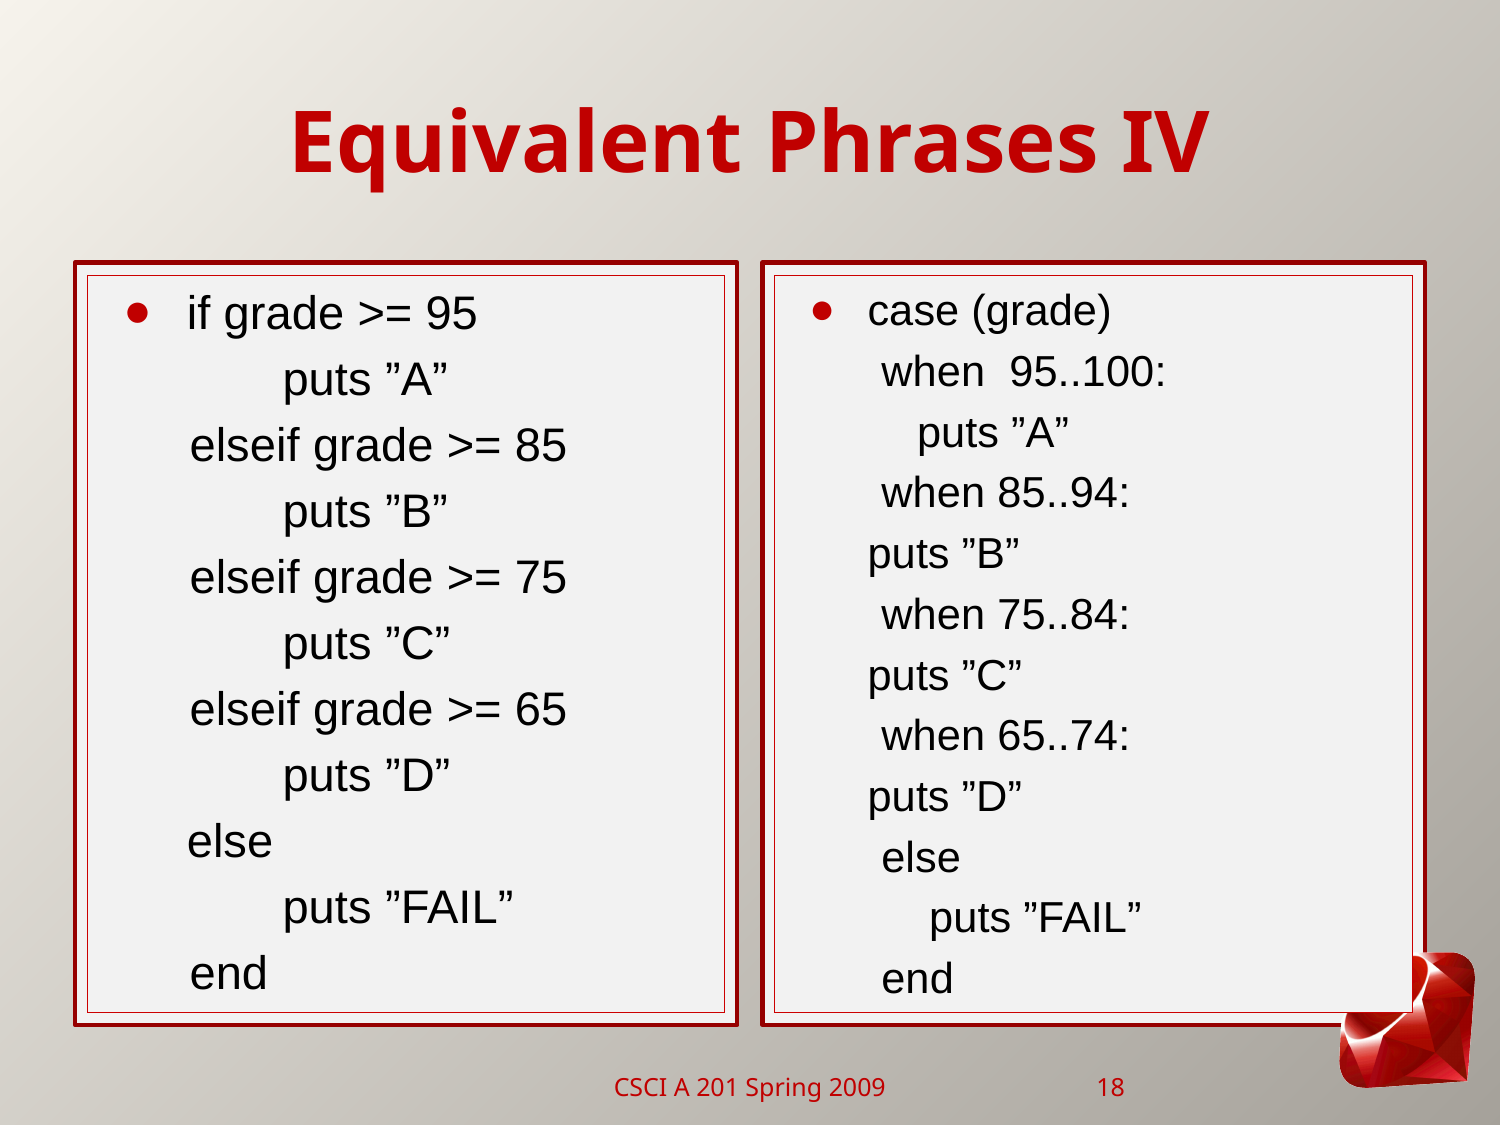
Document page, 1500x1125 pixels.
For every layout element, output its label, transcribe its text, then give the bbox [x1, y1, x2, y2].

footer CSCI A 201 Spring 2009 [512, 1052, 988, 1113]
slide_number 18 [999, 1052, 1125, 1113]
picture [1337, 949, 1475, 1088]
title Equivalent Phrases IV [75, 45, 1425, 233]
list case (grade) when 95..100: puts ”A” when 85..94: puts ”B” when 75..84: puts ”C” when 65..74: puts ”D” else puts ”FAIL” end [774, 275, 1413, 1013]
list if grade >= 95 puts ”A” elseif grade >= 85 puts ”B” elseif grade >= 75 puts ”C” elseif grade >= 65 puts ”D” else puts ”FAIL” end [87, 275, 725, 1013]
